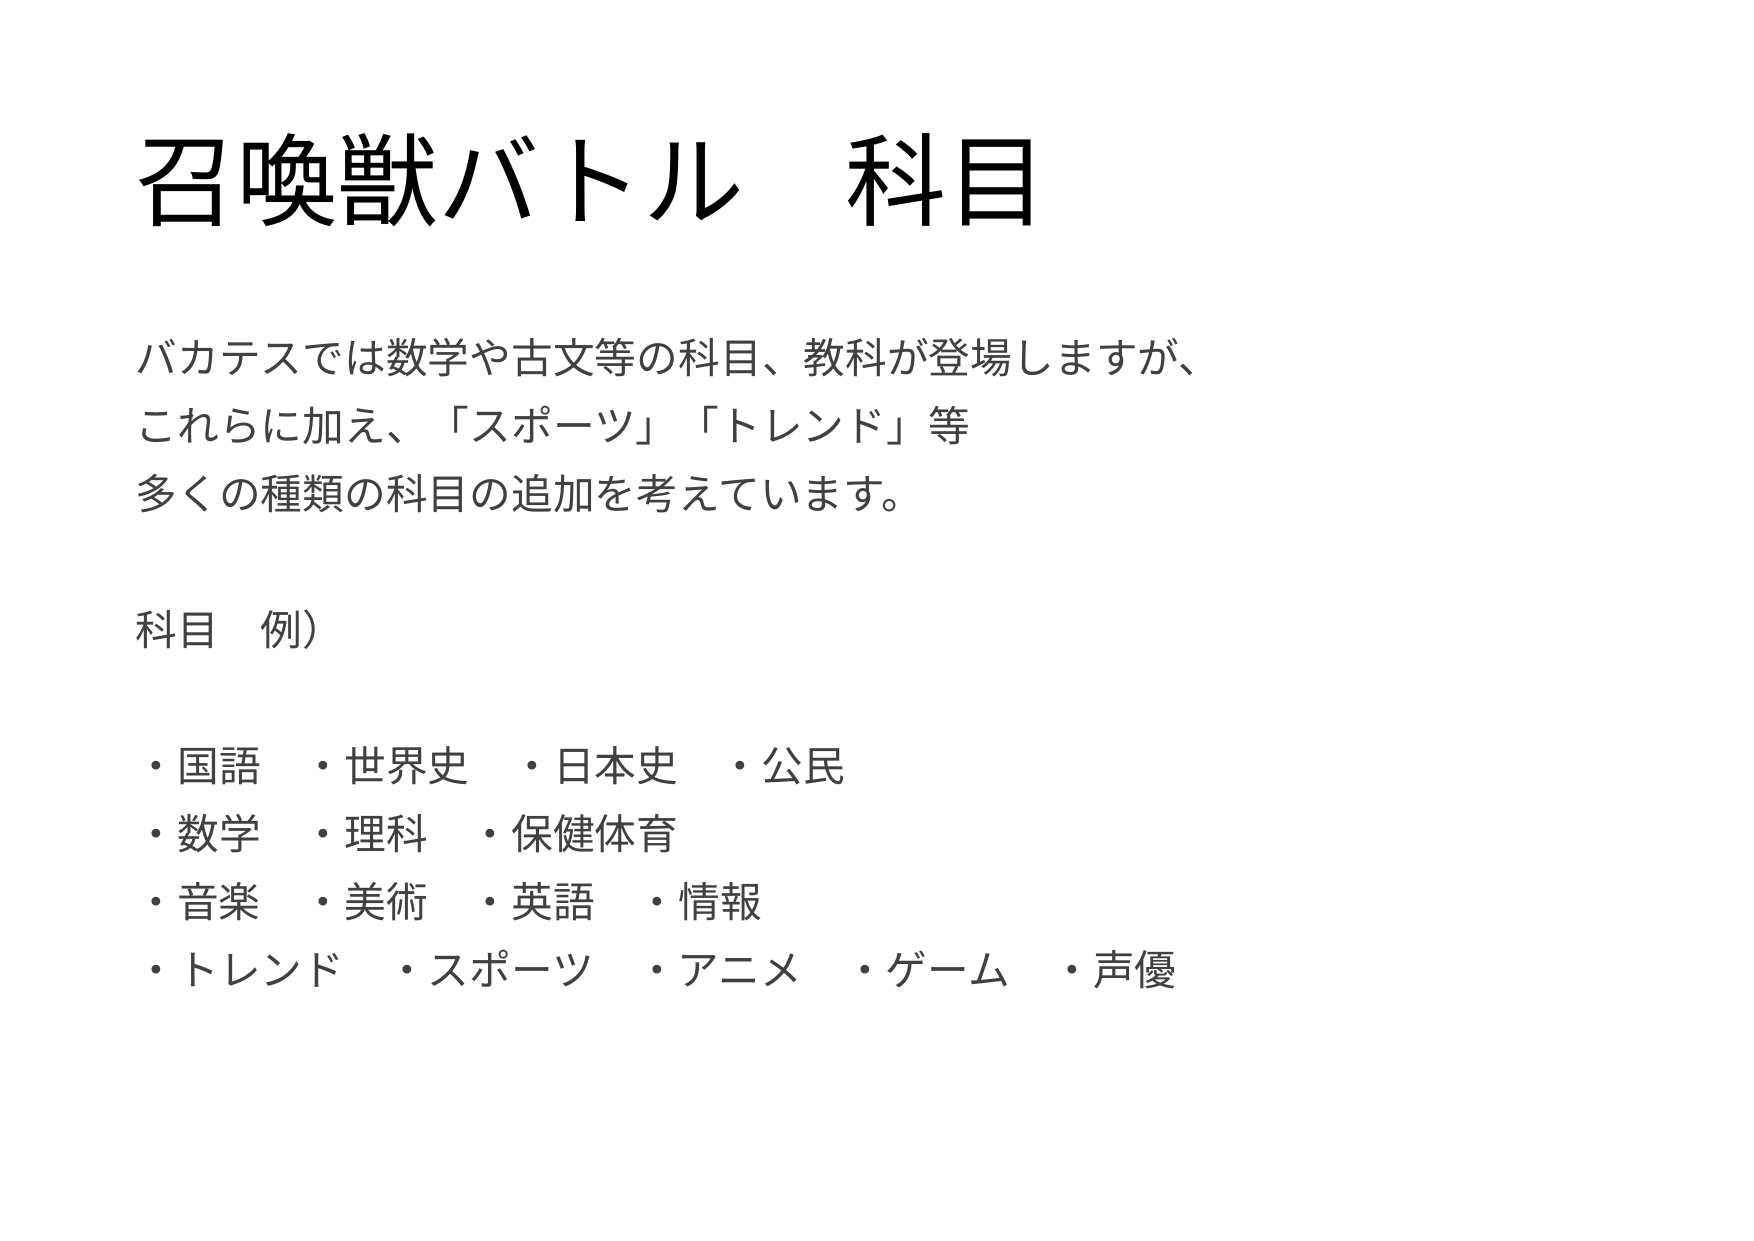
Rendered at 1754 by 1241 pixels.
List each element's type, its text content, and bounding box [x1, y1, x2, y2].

title 召喚獣バトル 科目 [120, 66, 1634, 306]
list バカテスでは数学や古文等の科目、教科が登場しますが、 これらに加え、「スポーツ」「トレンド」等 多くの種類の科目の追加を考えています。 科目 例） ・国語 ・世界史 ・日本史 ・公民 ・数学 ・理科 ・保健体育 ・音楽 ・美術 ・英語 ・情報 ・トレンド ・スポーツ ・アニメ ・ゲーム ・声優 [120, 330, 1634, 1117]
